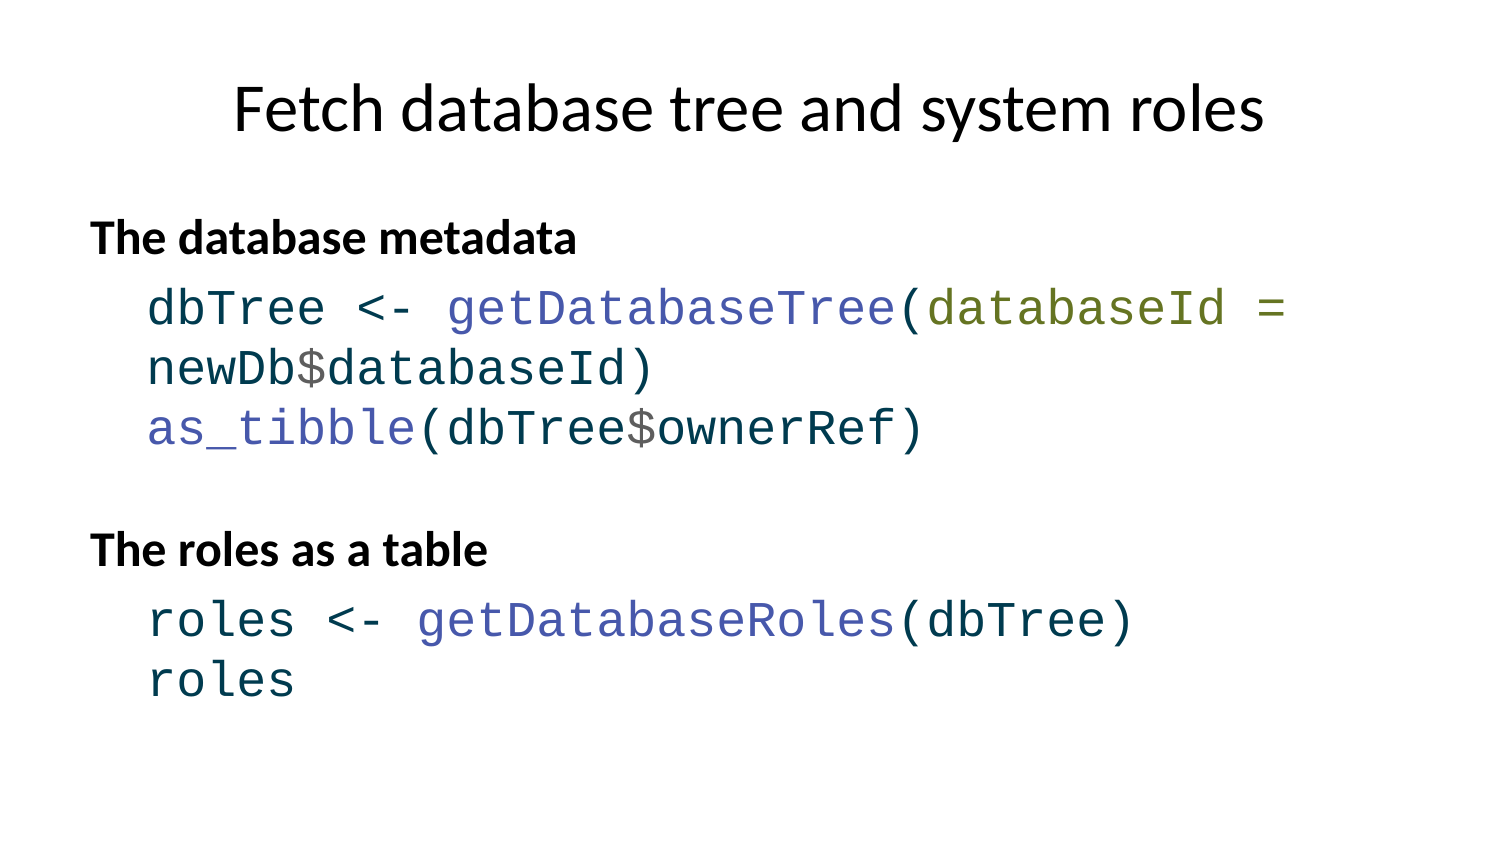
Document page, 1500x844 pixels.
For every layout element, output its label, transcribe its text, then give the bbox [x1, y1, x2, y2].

title Fetch database tree and system roles [75, 33, 1425, 175]
list The database metadata dbTree <- getDatabaseTree(databaseId = newDb$databaseId) as_tibble(dbTree$ownerRef) The roles as a table roles <- getDatabaseRoles(dbTree) roles [75, 196, 1425, 754]
